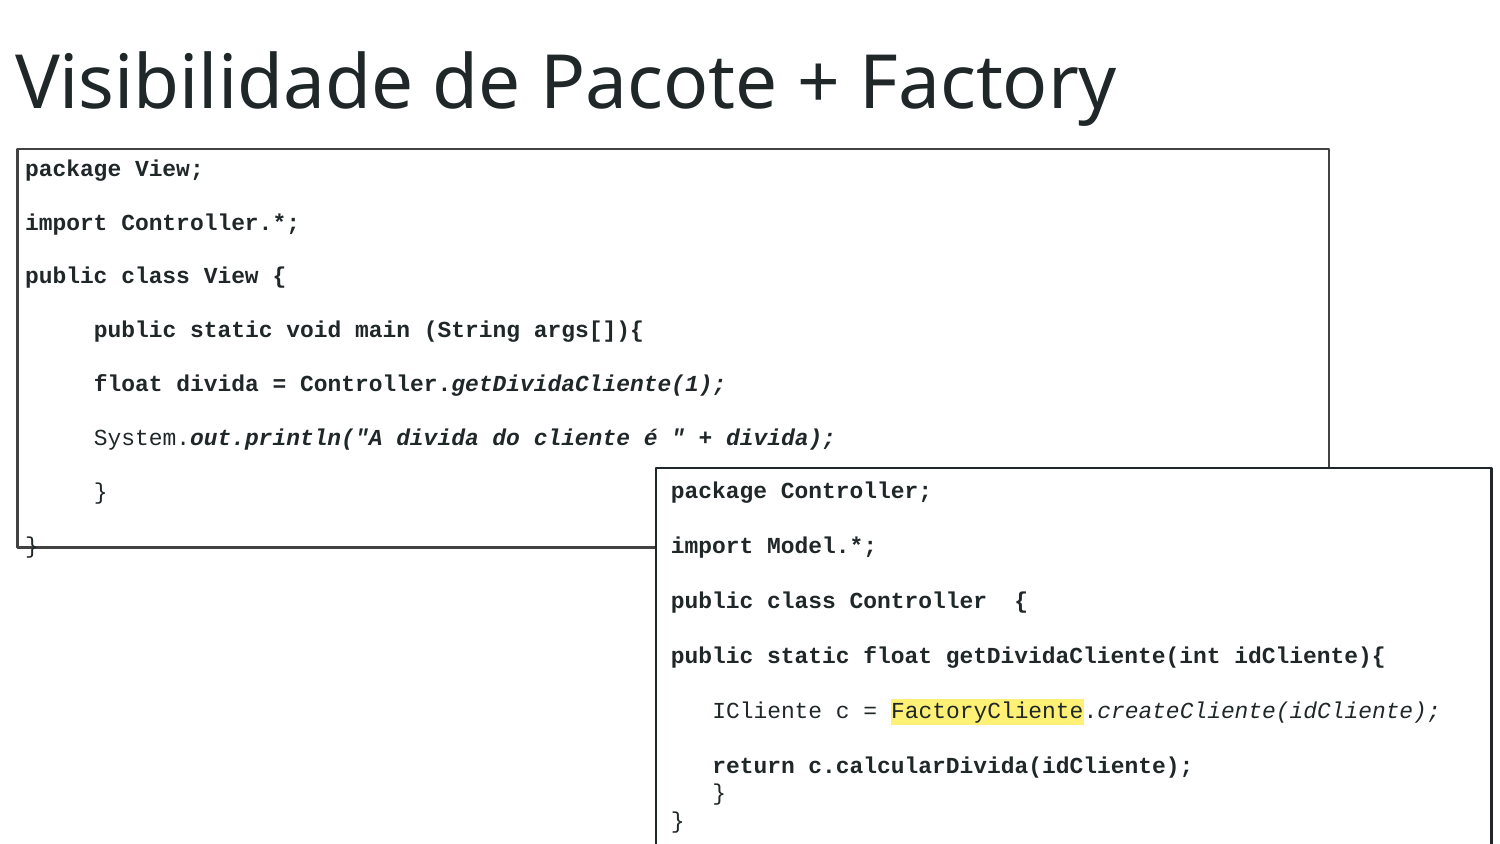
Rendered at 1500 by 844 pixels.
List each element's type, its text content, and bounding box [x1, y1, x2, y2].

list package View; import Controller.*; public class View { public static void main (String args[]){ float divida = Controller.getDividaCliente(1); System.out.println("A divida do cliente é " + divida); } } [17, 177, 1329, 548]
title Visibilidade de Pacote + Factory [0, 0, 1373, 177]
text_box package Controller; import Model.*; public class Controller { public static float getDividaCliente(int idCliente){ ICliente c = FactoryCliente.createCliente(idCliente); return c.calcularDivida(idCliente); } } [655, 468, 1492, 844]
